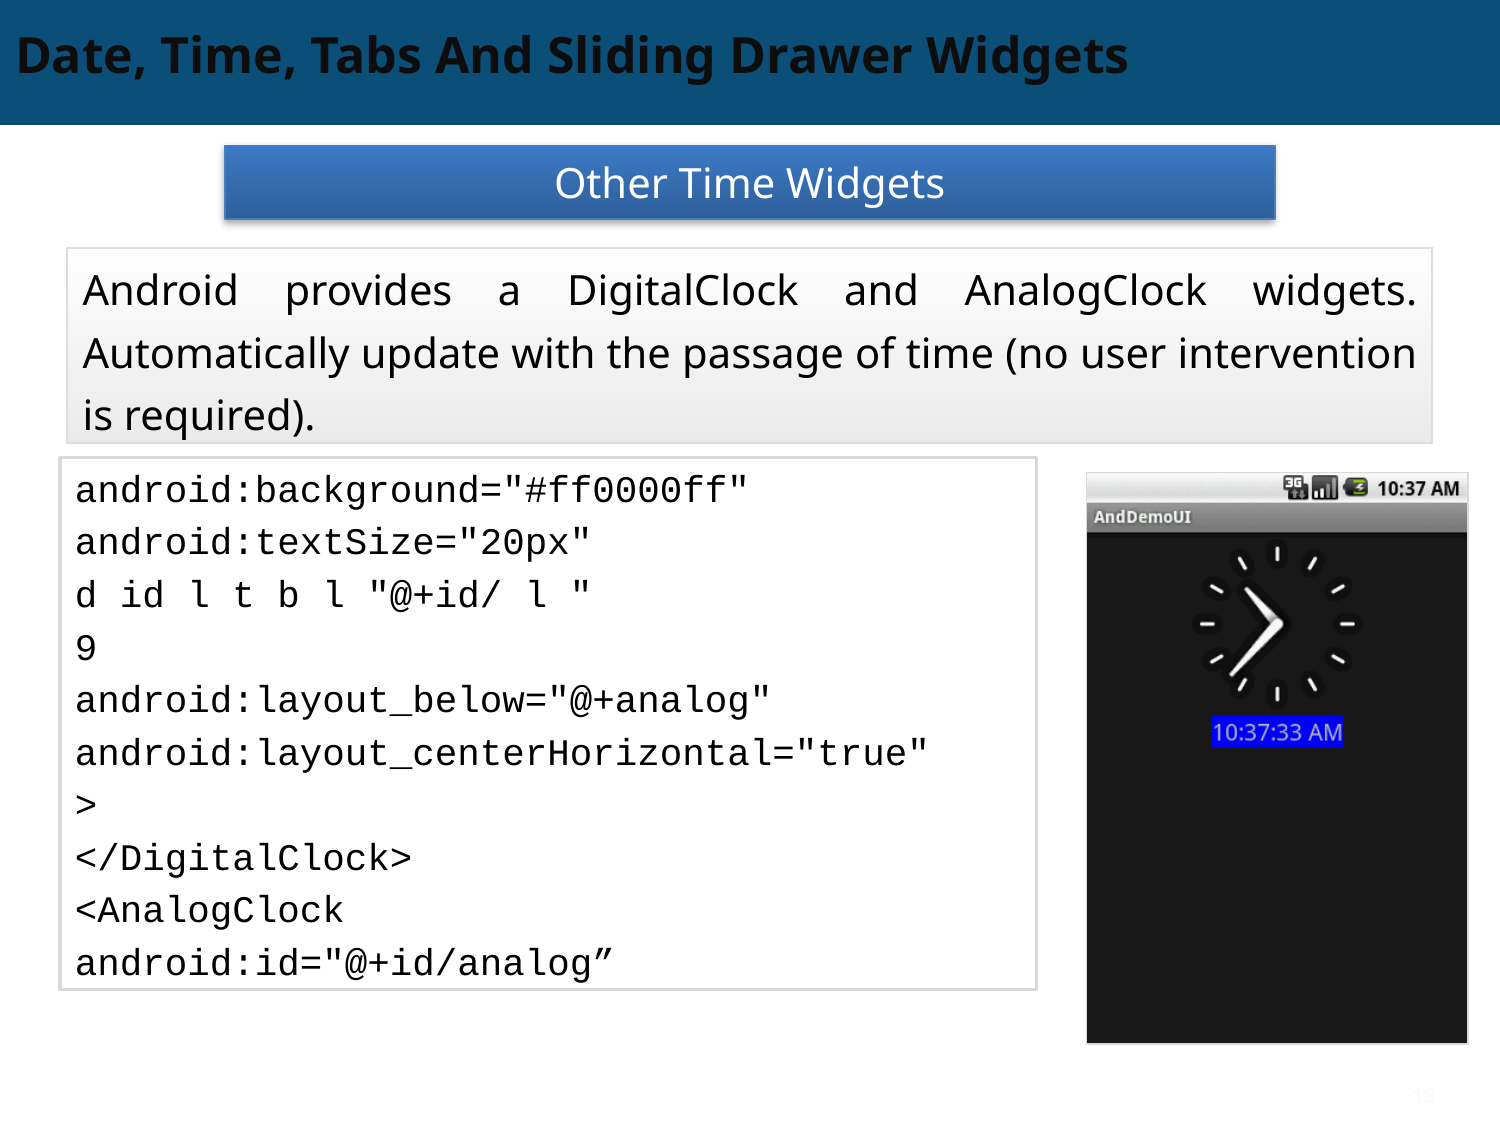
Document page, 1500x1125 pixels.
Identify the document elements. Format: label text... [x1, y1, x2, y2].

picture [1087, 473, 1468, 1044]
title Date, Time, Tabs And Sliding Drawer Widgets [0, 21, 1351, 86]
text_box android:background="#ff0000ff" android:textSize="20px" d id l t b l "@+id/ l " 9 android:layout_below="@+analog" android:layout_centerHorizontal="true" > </DigitalClock> <AnalogClock android:id="@+id/analog” [60, 457, 1037, 990]
text_box Other Time Widgets [224, 145, 1276, 220]
text_box Android provides a DigitalClock and AnalogClock widgets. Automatically update with the passage of time (no user intervention is required). [67, 247, 1433, 443]
